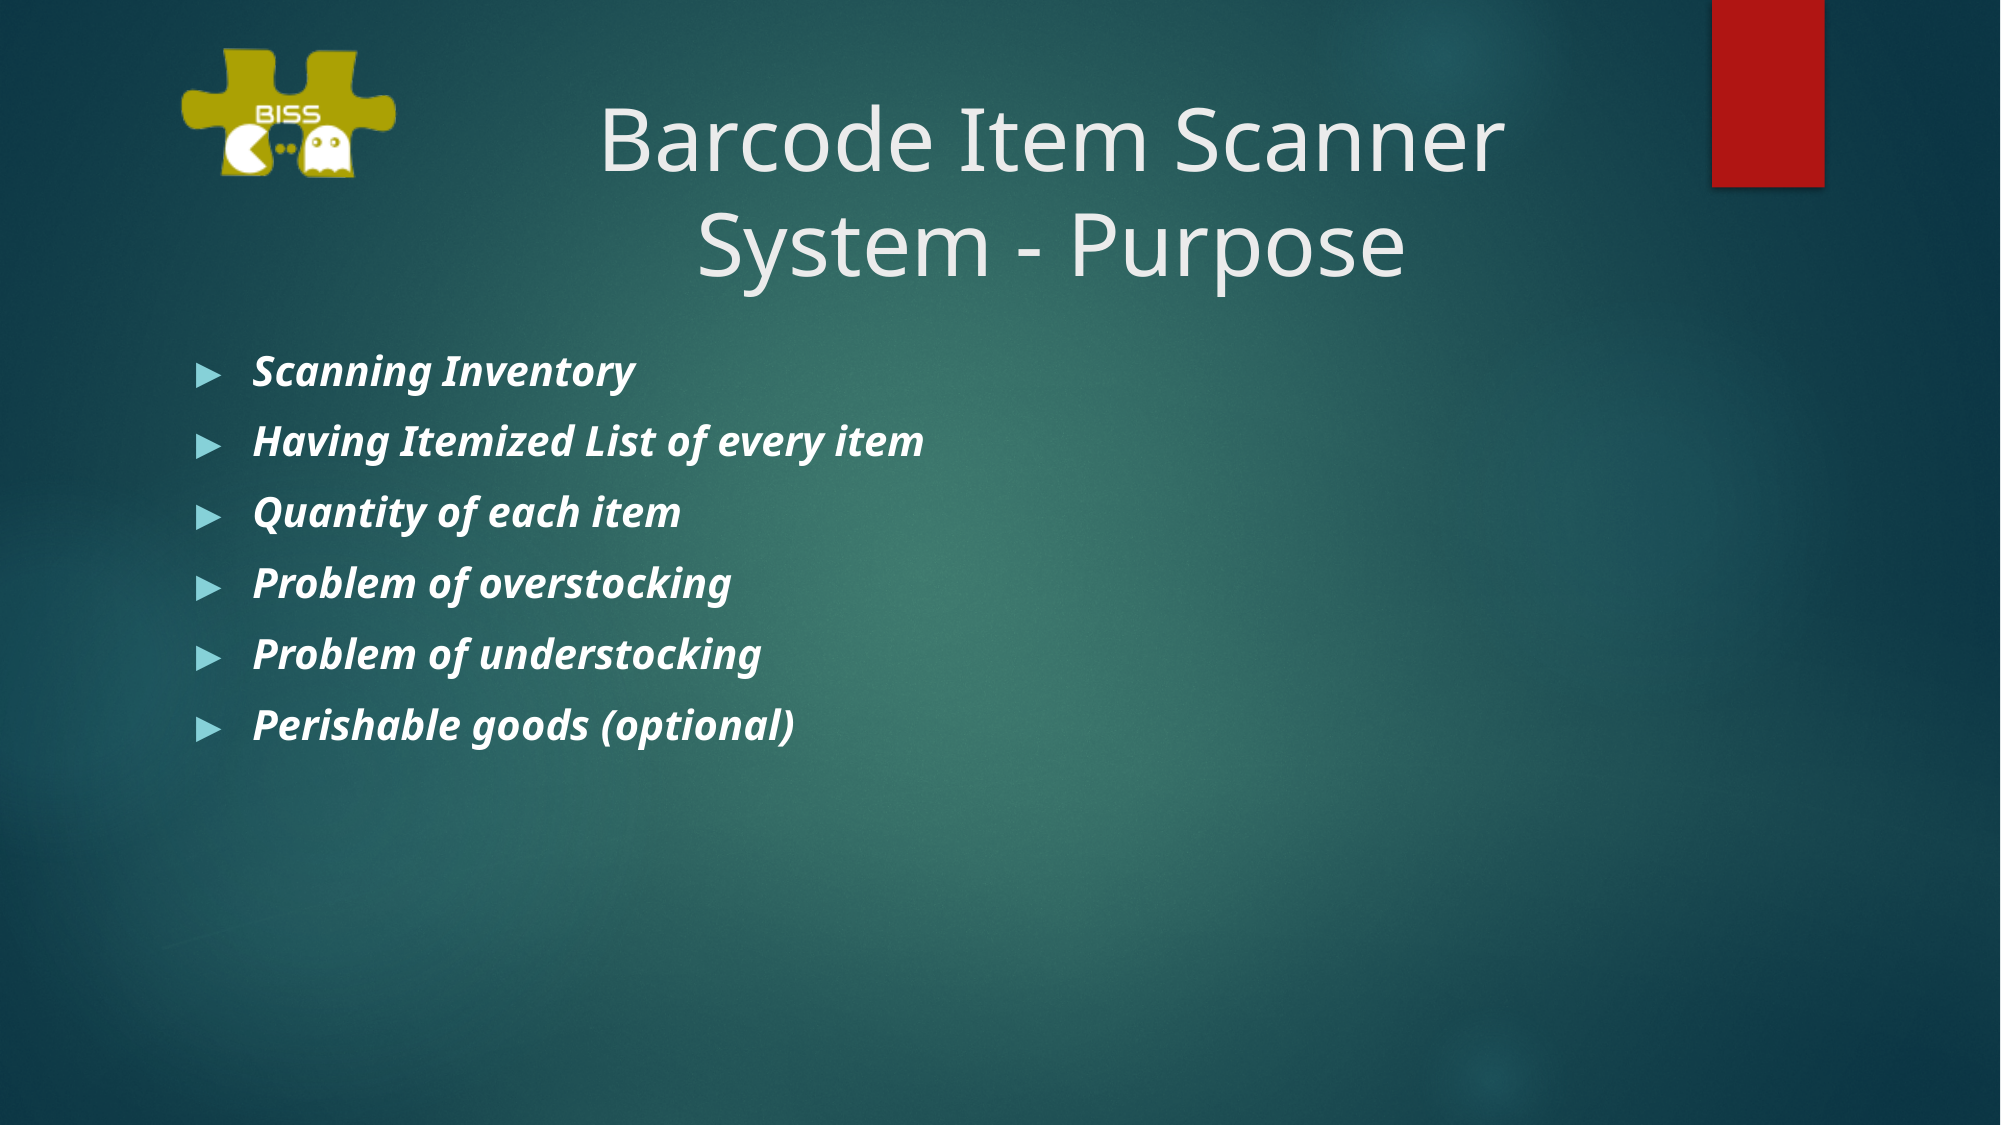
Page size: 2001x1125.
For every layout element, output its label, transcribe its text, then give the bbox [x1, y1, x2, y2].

list Scanning Inventory Having Itemized List of every item Quantity of each item Problem of overstocking Problem of understocking Perishable goods (optional) [181, 336, 1649, 1025]
title Barcode Item Scanner System - Purpose [455, 74, 1649, 304]
picture [0, 0, 2001, 1125]
